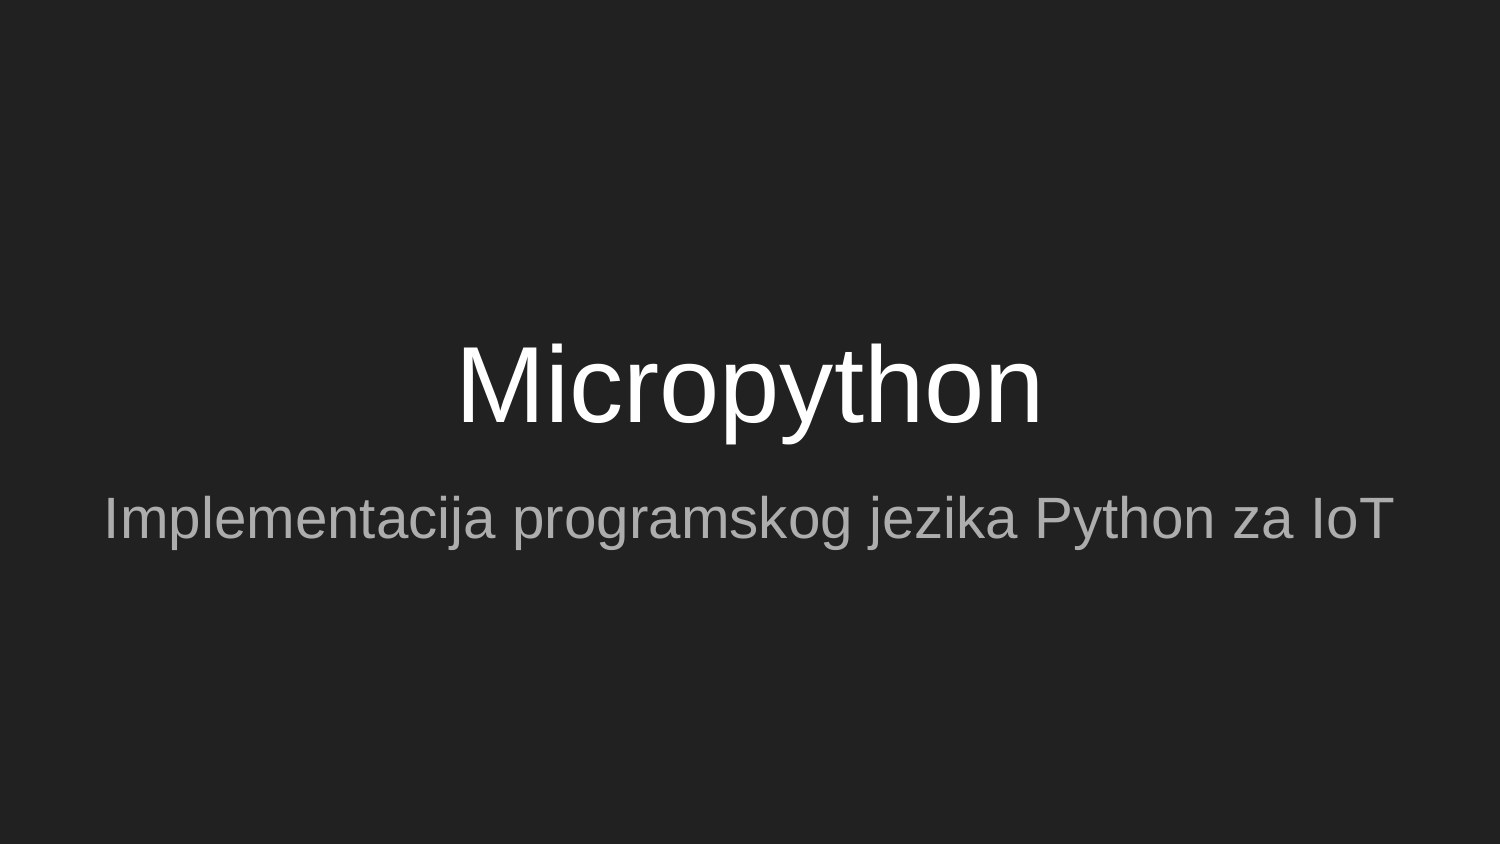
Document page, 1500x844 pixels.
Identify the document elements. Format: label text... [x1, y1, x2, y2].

title Micropython [51, 122, 1449, 459]
subtitle Implementacija programskog jezika Python za IoT [51, 464, 1449, 595]
